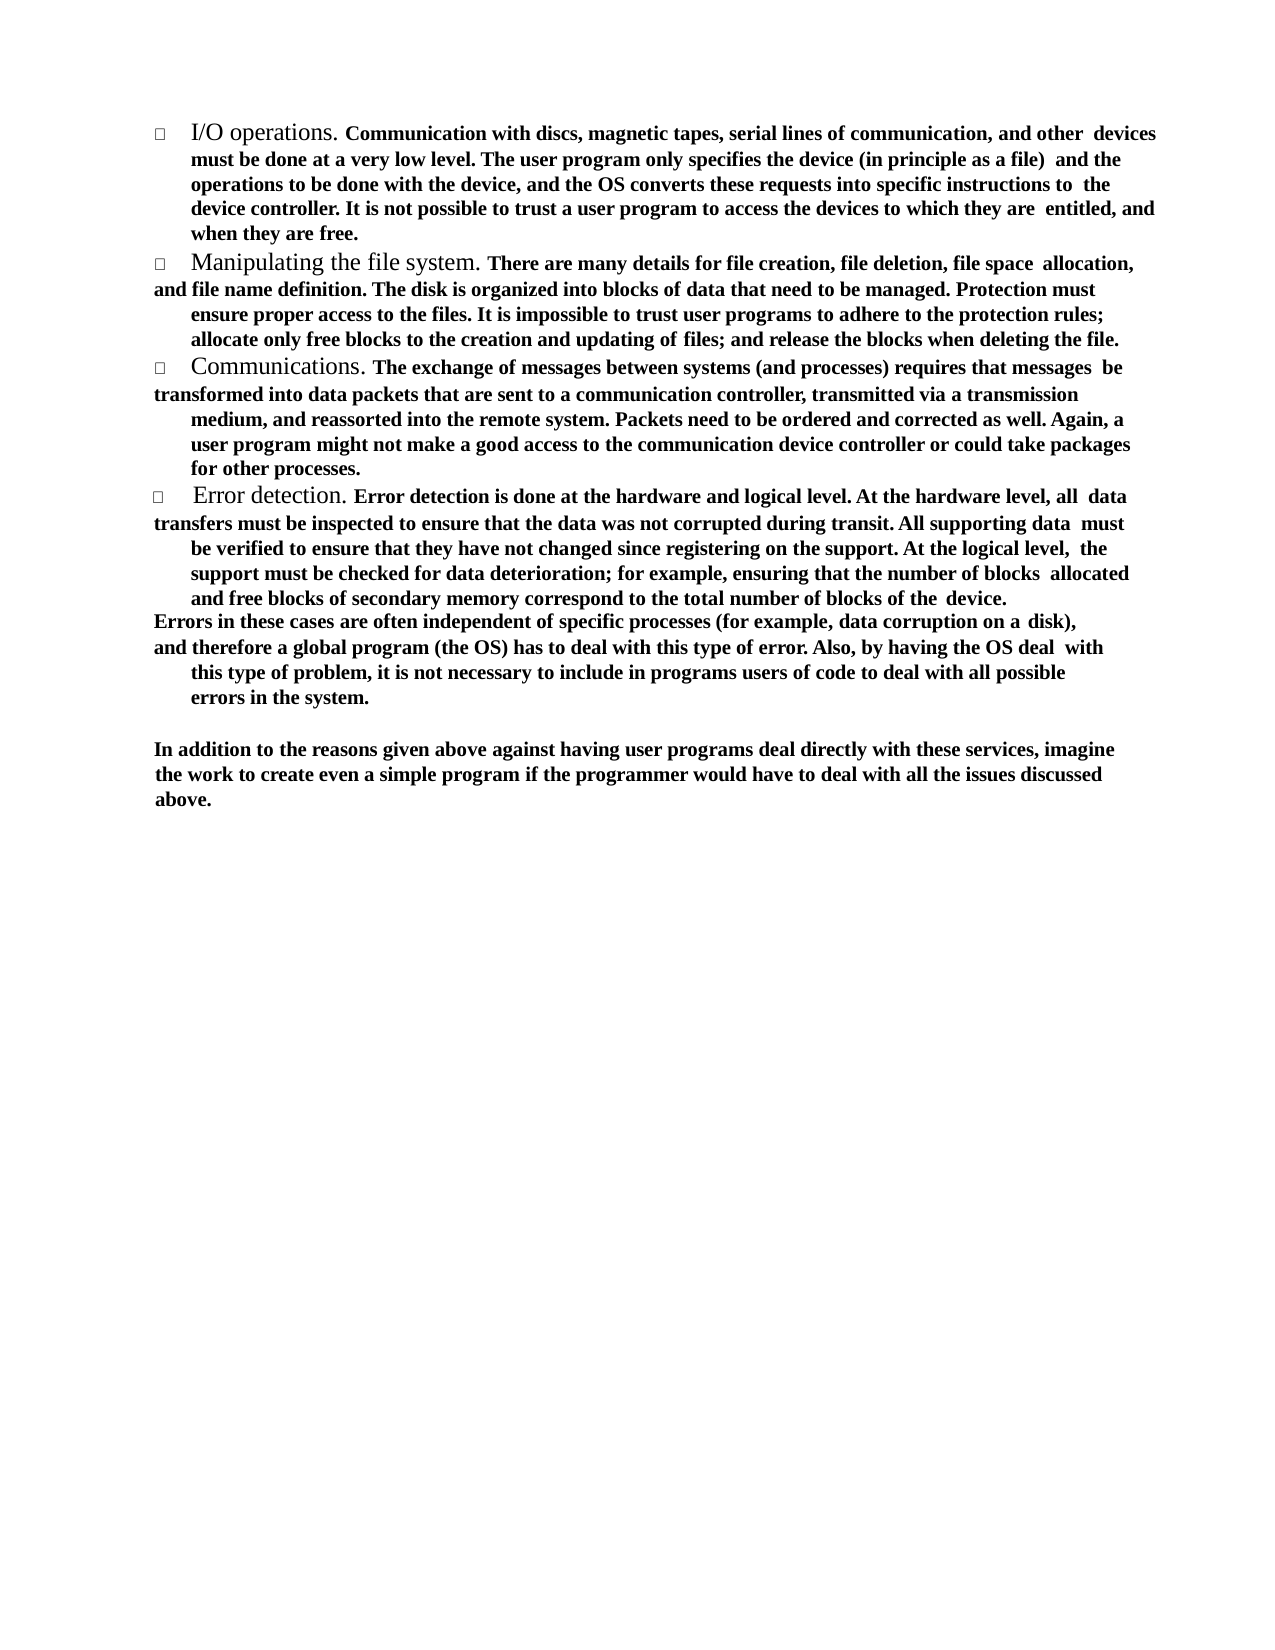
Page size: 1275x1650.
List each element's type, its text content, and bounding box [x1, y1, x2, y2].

text_box  I/O operations. Communication with discs, magnetic tapes, serial lines of communication, and other devices must be done at a very low level. The user program only specifies the device (in principle as a file) and the operations to be done with the device, and the OS converts these requests into specific instructions to the device controller. It is not possible to trust a user program to access the devices to which they are entitled, and when they are free.  Manipulating the file system. There are many details for file creation, file deletion, file space allocation, and file name definition. The disk is organized into blocks of data that need to be managed. Protection must ensure proper access to the files. It is impossible to trust user programs to adhere to the protection rules; allocate only free blocks to the creation and updating of files; and release the blocks when deleting the file.  Communications. The exchange of messages between systems (and processes) requires that messages be transformed into data packets that are sent to a communication controller, transmitted via a transmission medium, and reassorted into the remote system. Packets need to be ordered and corrected as well. Again, a user program might not make a good access to the communication device controller or could take packages for other processes.  Error detection. Error detection is done at the hardware and logical level. At the hardware level, all data transfers must be inspected to ensure that the data was not corrupted during transit. All supporting data must be verified to ensure that they have not changed since registering on the support. At the logical level, the support must be checked for data deterioration; for example, ensuring that the number of blocks allocated and free blocks of secondary memory correspond to the total number of blocks of the device. Errors in these cases are often independent of specific processes (for example, data corruption on a disk), and therefore a global program (the OS) has to deal with this type of error. Also, by having the OS deal with this type of problem, it is not necessary to include in programs users of code to deal with all possible errors in the system. In addition to the reasons given above against having user programs deal directly with these services, imagine the work to create even a simple program if the programmer would have to deal with all the issues discussed above. [151, 114, 1158, 811]
